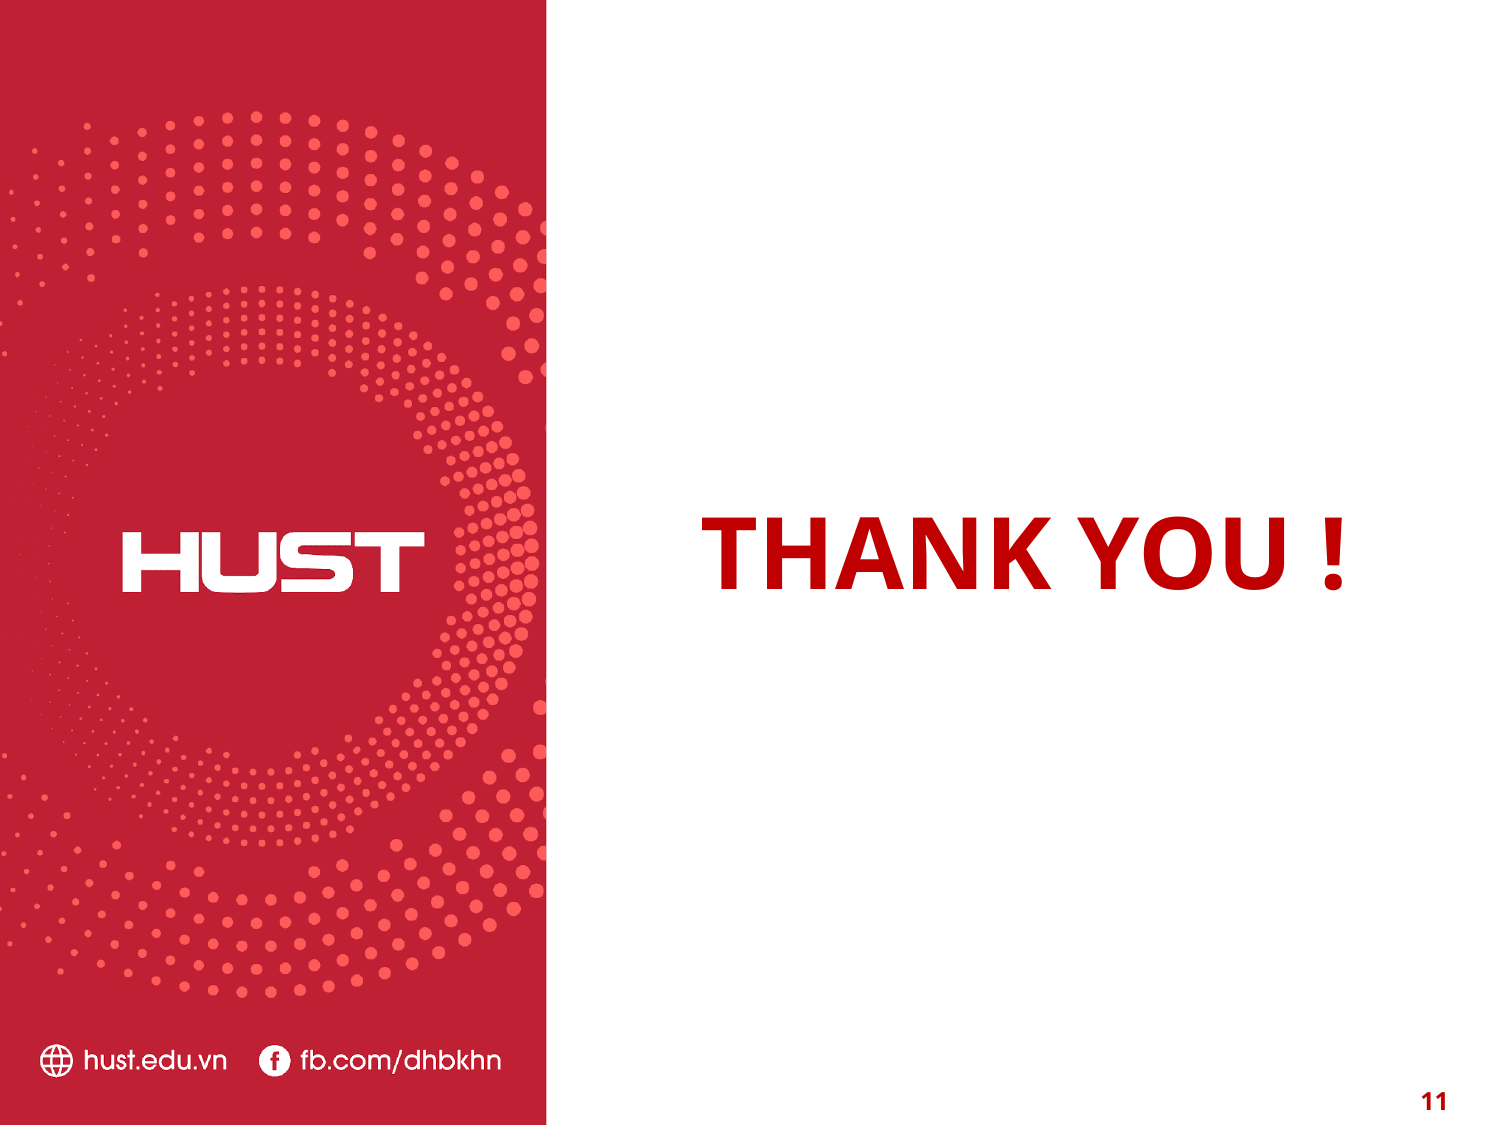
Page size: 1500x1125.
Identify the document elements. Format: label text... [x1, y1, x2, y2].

text_box THANK YOU ! [685, 495, 1375, 630]
slide_number 11 [1126, 1078, 1464, 1125]
picture [0, 0, 1500, 1125]
